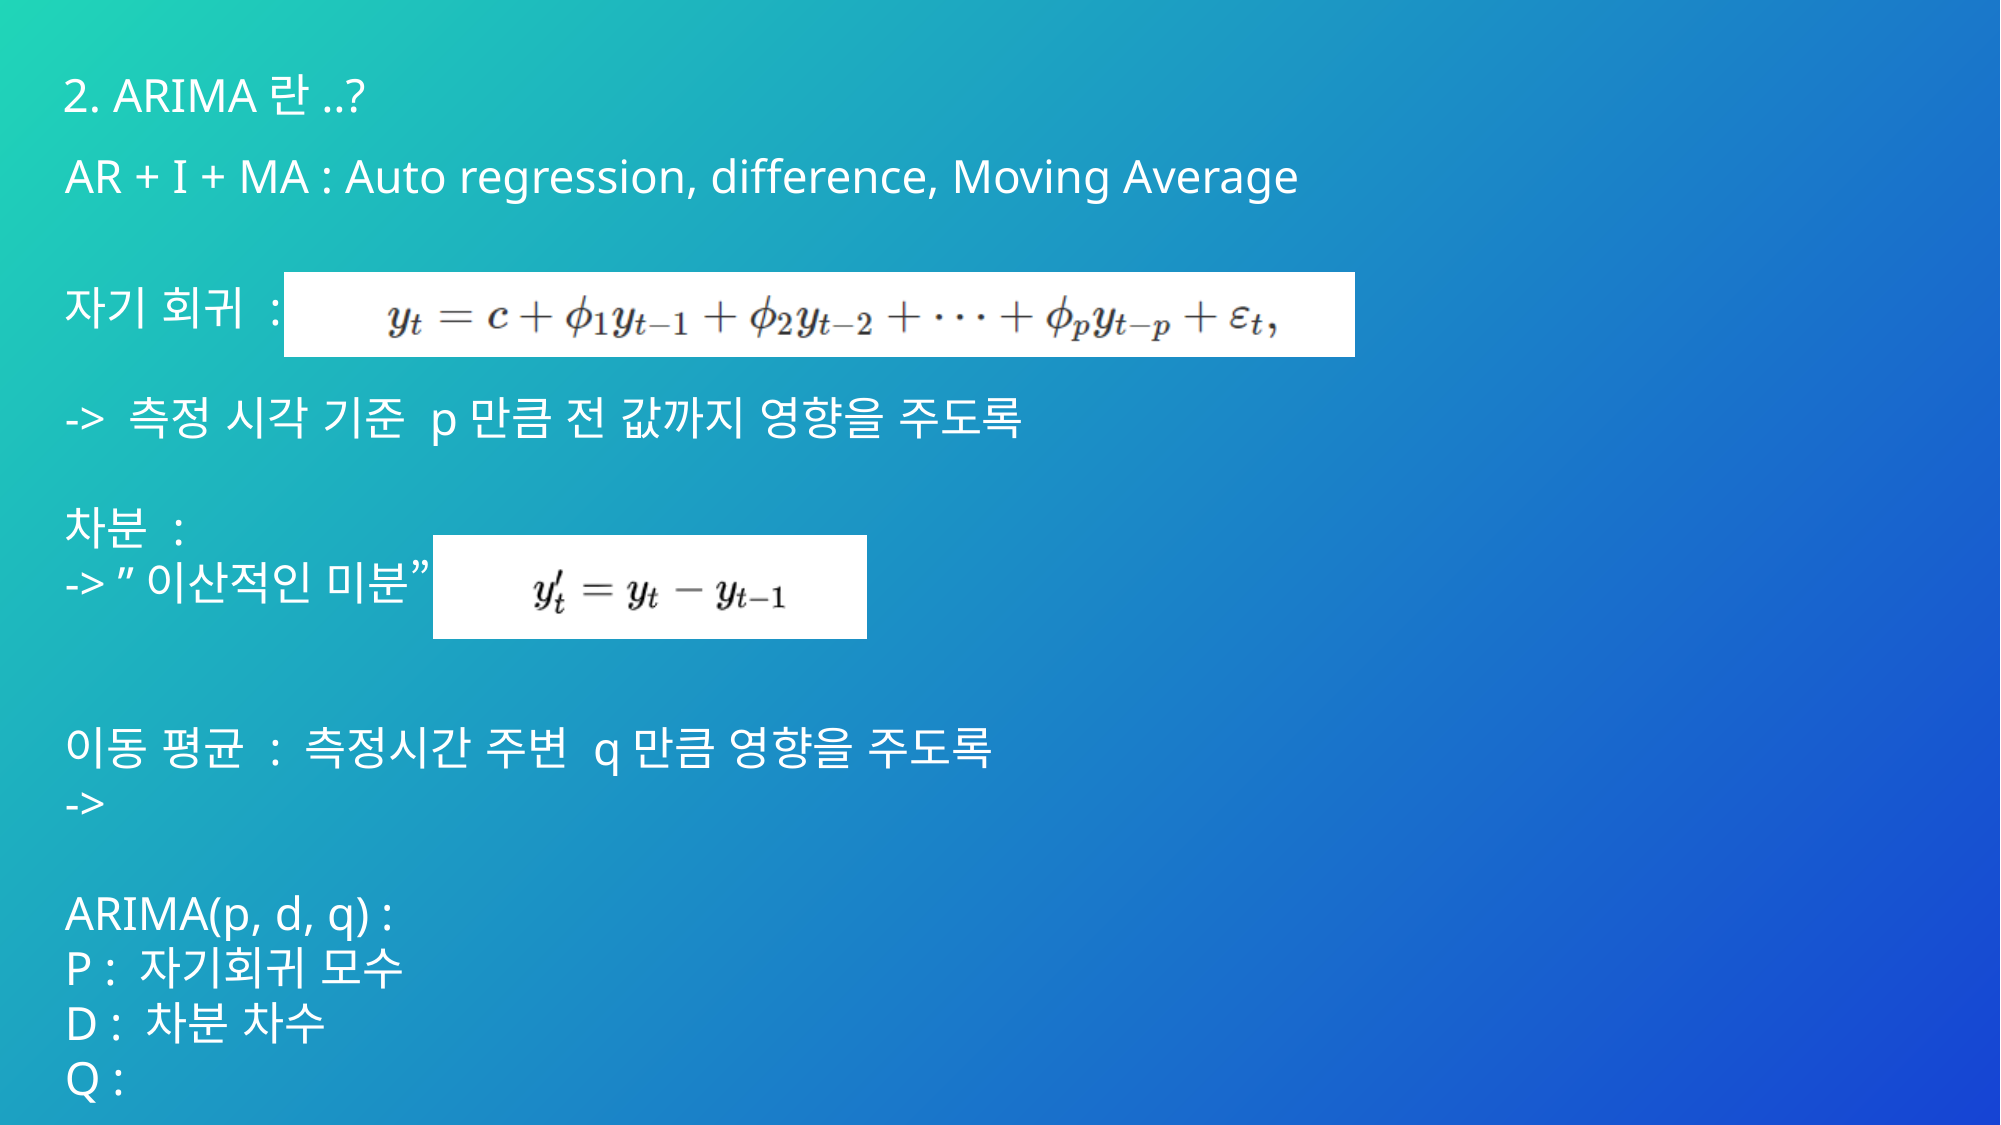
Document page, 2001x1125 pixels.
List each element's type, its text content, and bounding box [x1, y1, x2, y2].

picture [284, 272, 1355, 357]
text_box 2. ARIMA란..? [48, 59, 1000, 130]
text_box AR + I + MA : Auto regression, difference, Moving Average [50, 139, 1531, 210]
text_box 자기 회귀 : -> 측정 시각 기준 p만큼 전 값까지 영향을 주도록 차분 : -> ”이산적인 미분” 이동 평균 : 측정시간 주변 q만큼 영향을 주도록 -> ARIMA(p, d, q) : P : 자기회귀 모수 D : 차분 차수 Q : [50, 272, 1531, 1112]
picture [433, 535, 867, 639]
